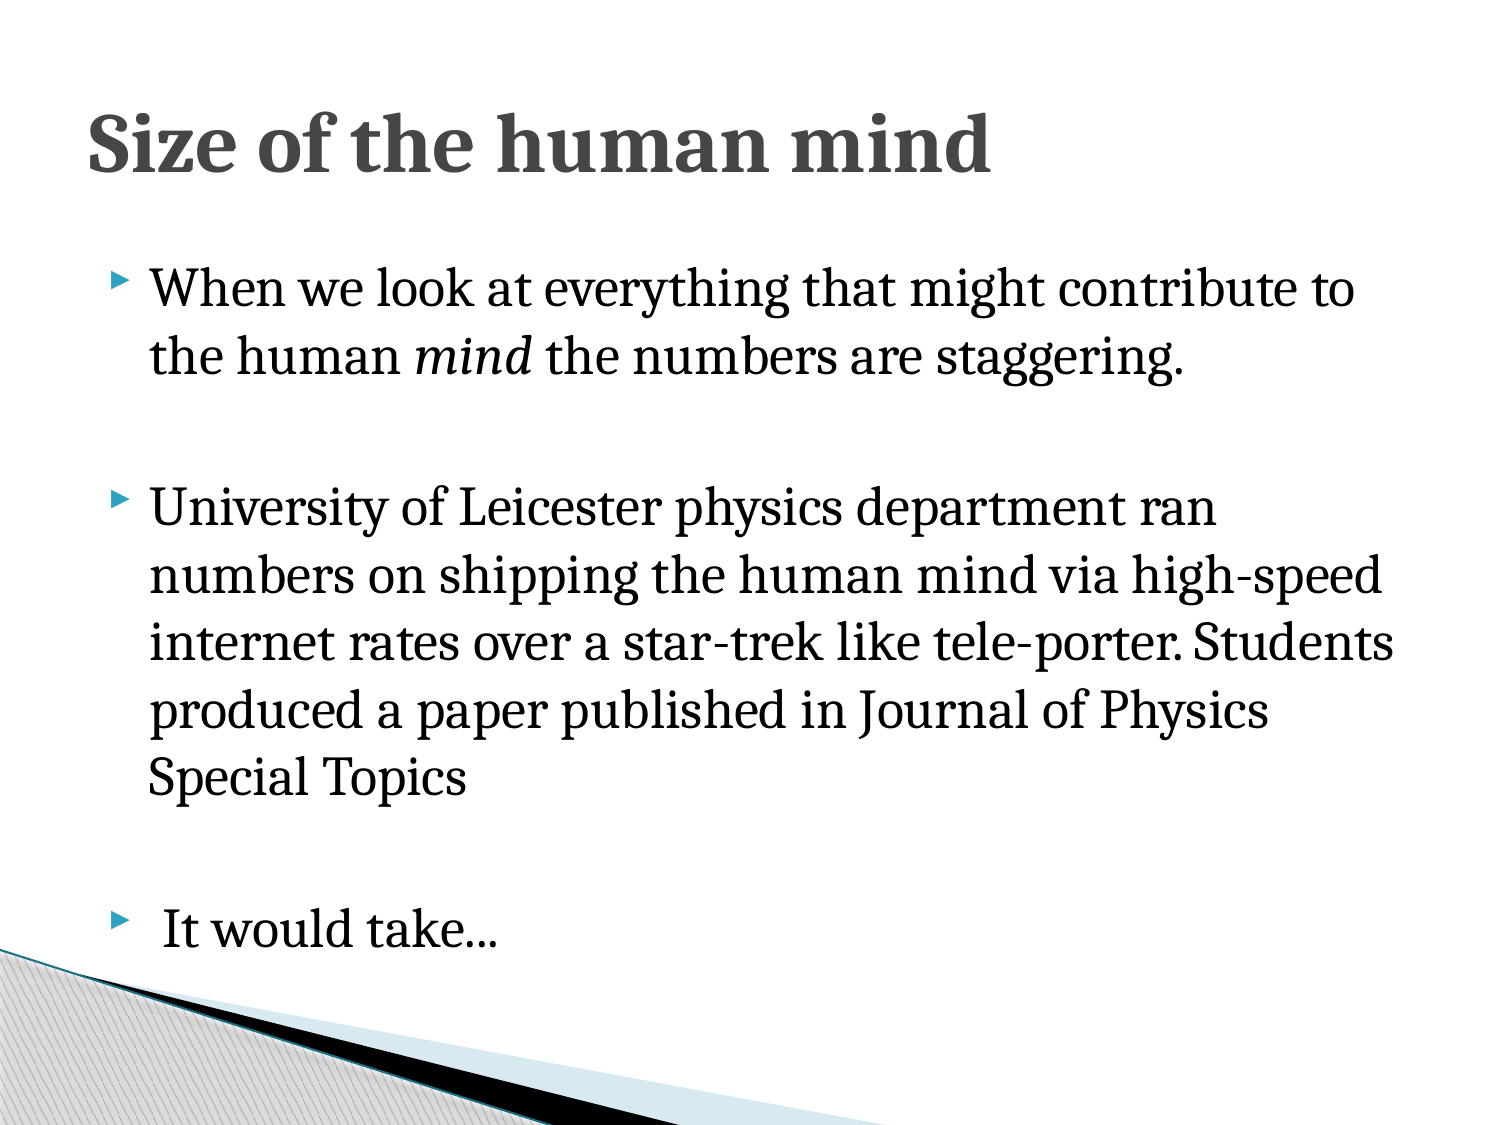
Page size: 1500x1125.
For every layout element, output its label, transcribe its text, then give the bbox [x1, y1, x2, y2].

title Size of the human mind [75, 45, 1425, 233]
list When we look at everything that might contribute to the human mind the numbers are staggering. University of Leicester physics department ran numbers on shipping the human mind via high-speed internet rates over a star-trek like tele-porter. Students produced a paper published in Journal of Physics Special Topics It would take... [75, 242, 1425, 986]
